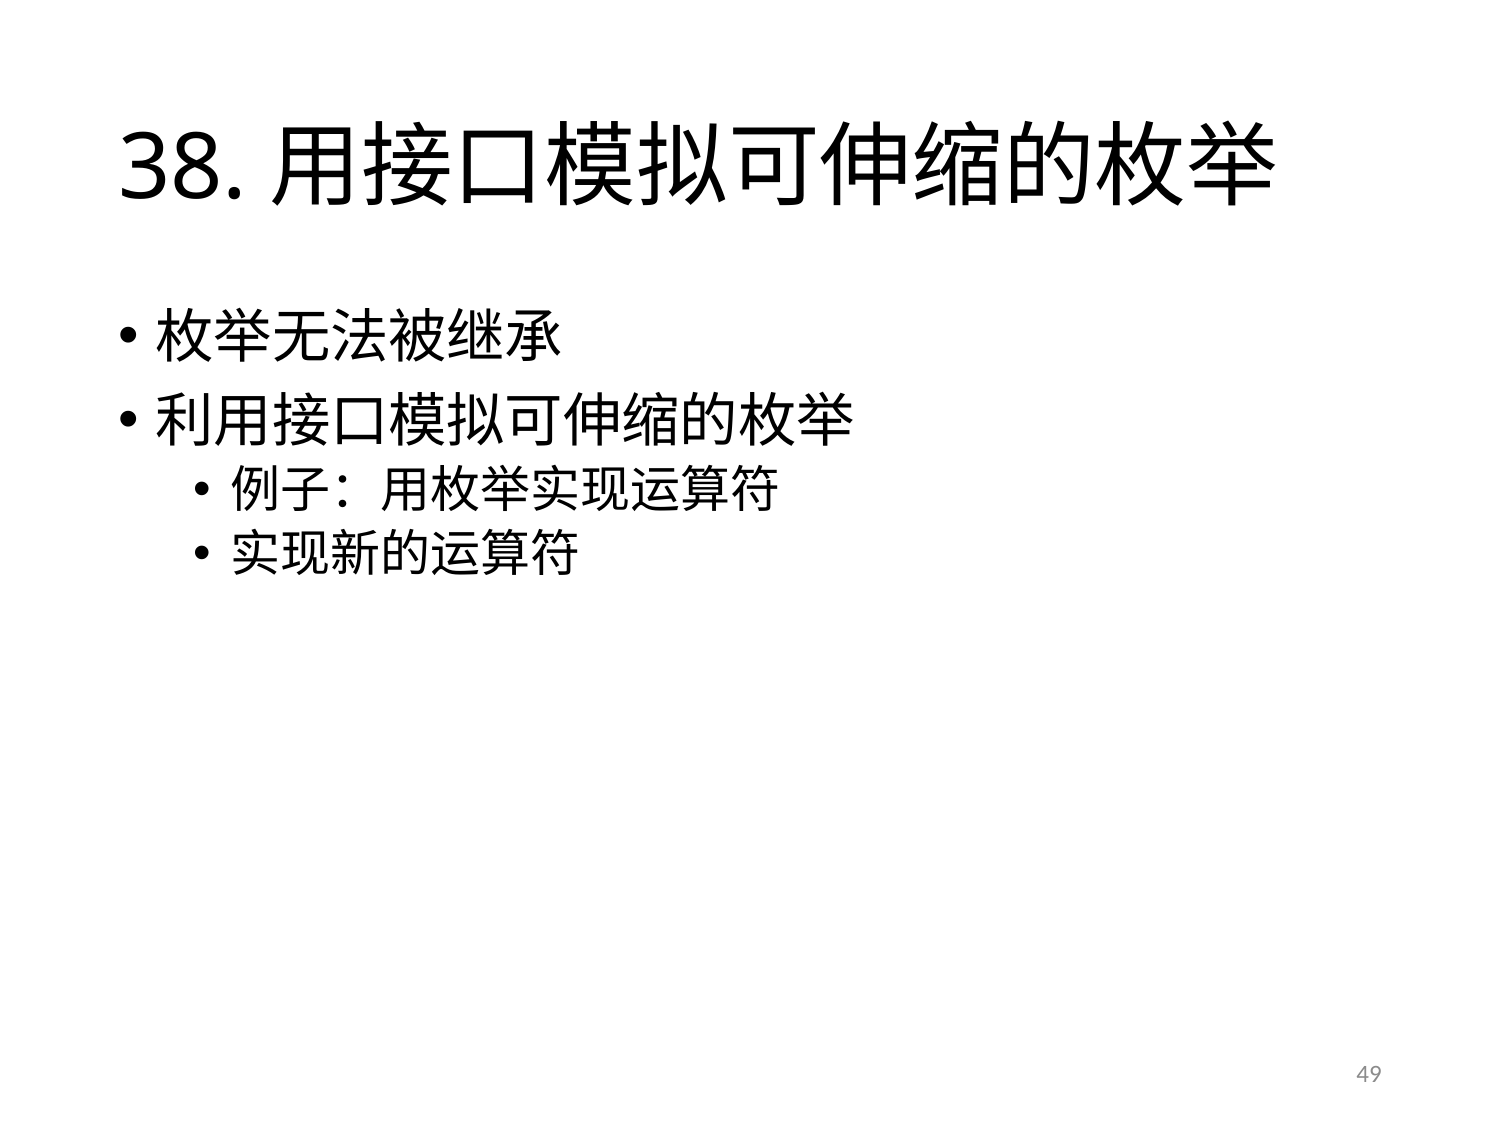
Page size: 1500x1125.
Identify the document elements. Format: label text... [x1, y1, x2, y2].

list 枚举无法被继承 利用接口模拟可伸缩的枚举 例子：用枚举实现运算符 实现新的运算符 [103, 299, 1397, 1014]
slide_number 49 [1059, 1042, 1397, 1103]
title 38.用接口模拟可伸缩的枚举 [103, 59, 1397, 278]
